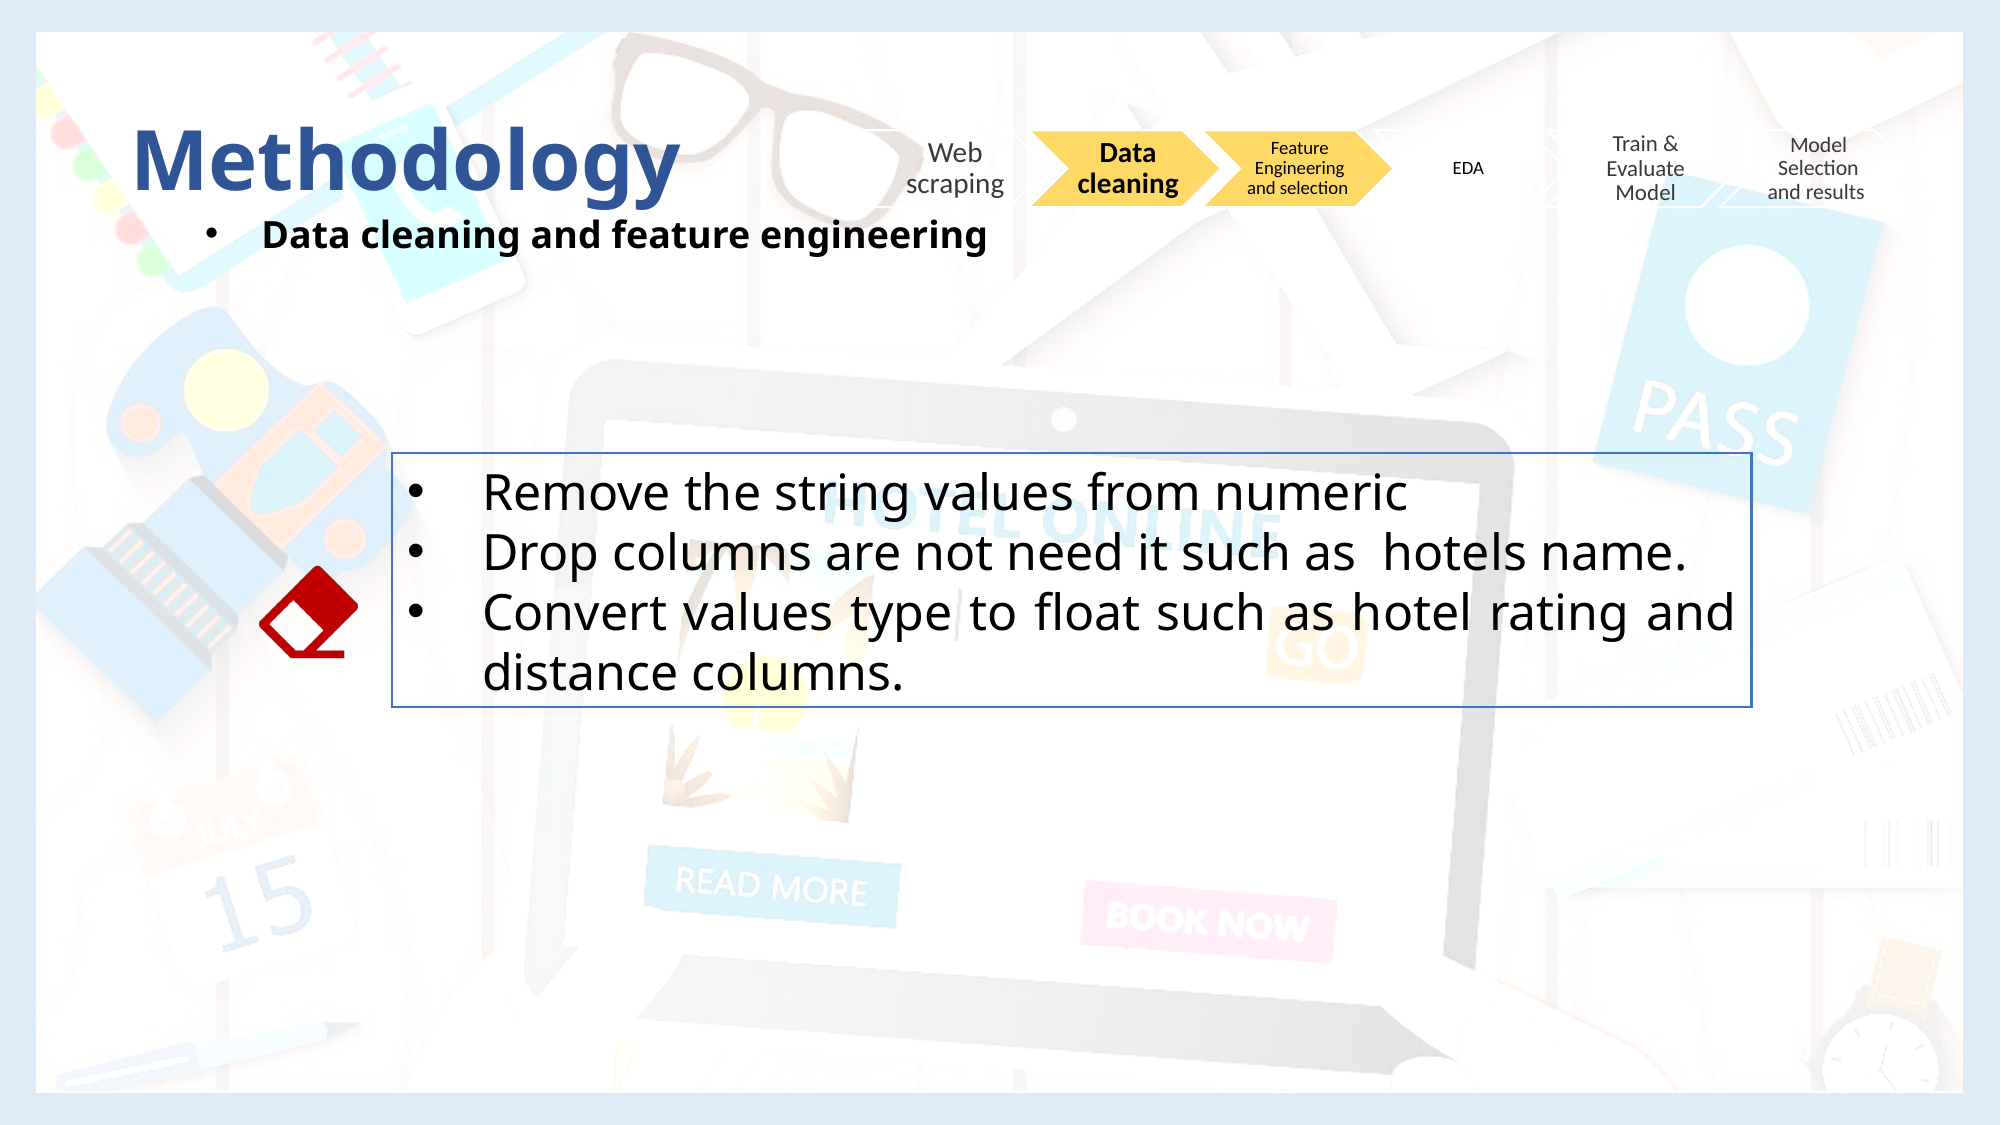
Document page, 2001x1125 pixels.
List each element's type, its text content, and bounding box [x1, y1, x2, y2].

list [36, 31, 1964, 1093]
slide_number 7 [1412, 1093, 1863, 1103]
picture [248, 551, 369, 672]
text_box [855, 99, 1913, 238]
